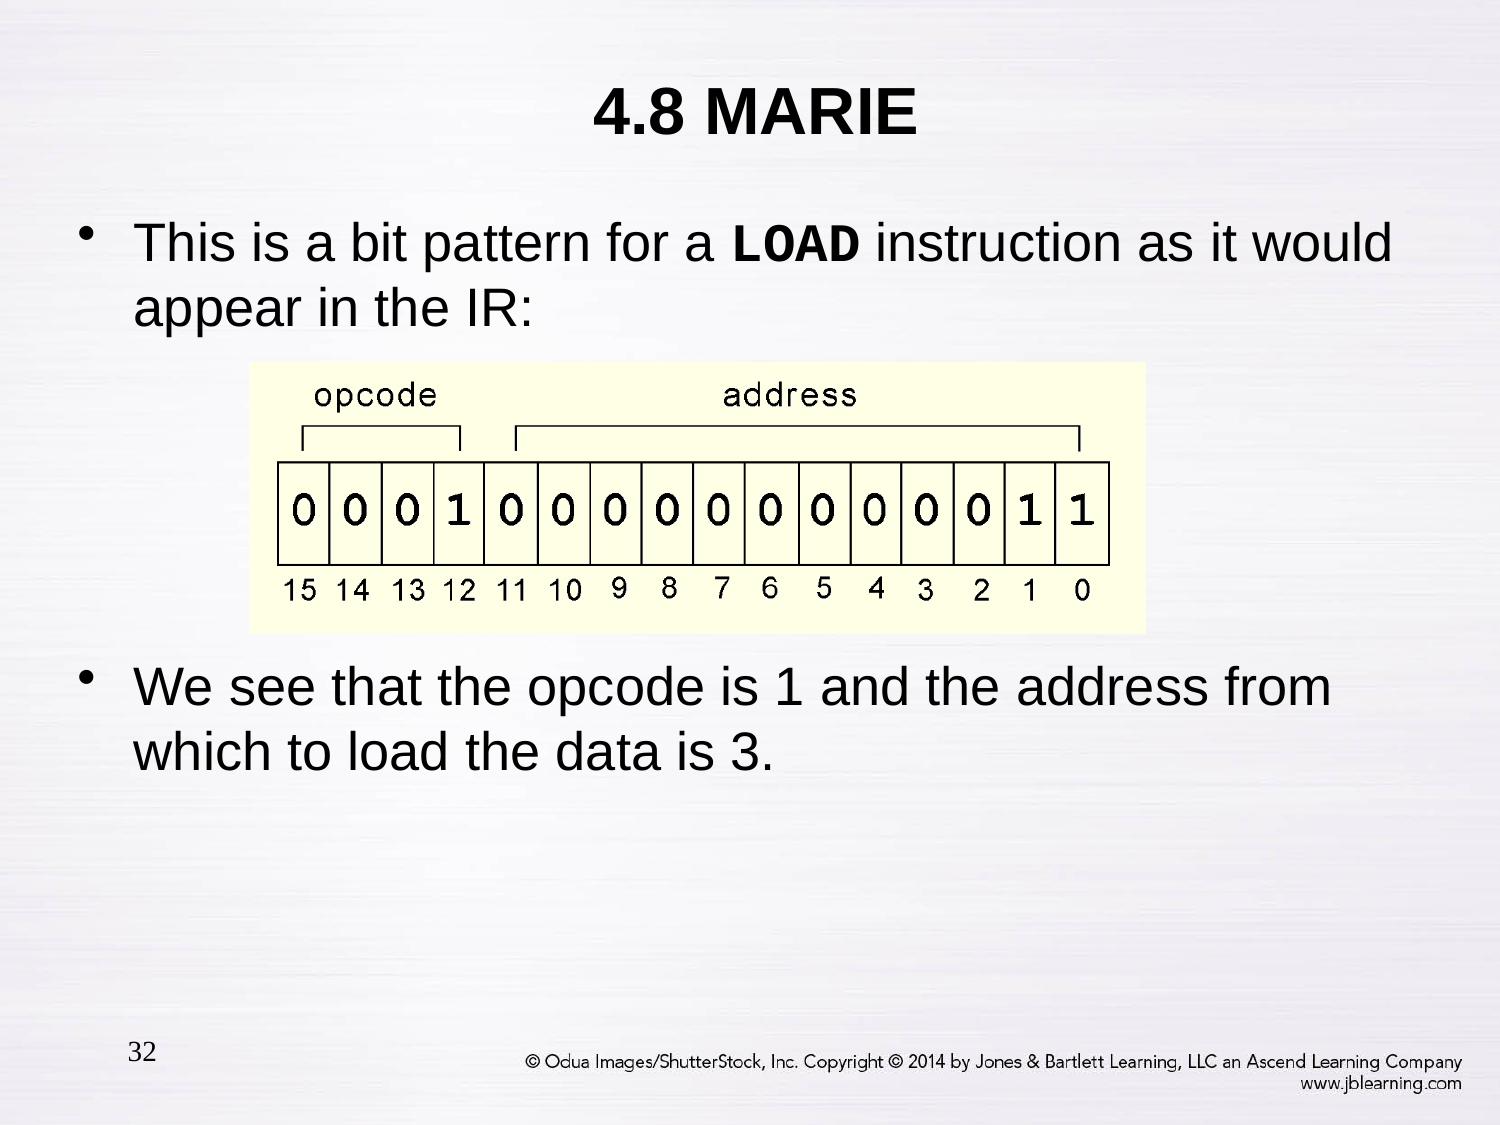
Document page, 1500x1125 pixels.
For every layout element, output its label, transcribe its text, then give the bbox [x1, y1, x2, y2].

slide_number 32 [112, 1025, 425, 1100]
title 4.8 MARIE [412, 62, 1100, 153]
list This is a bit pattern for a LOAD instruction as it would appear in the IR: We see that the opcode is 1 and the address from which to load the data is 3. [62, 200, 1438, 913]
picture [0, 0, 1500, 1125]
